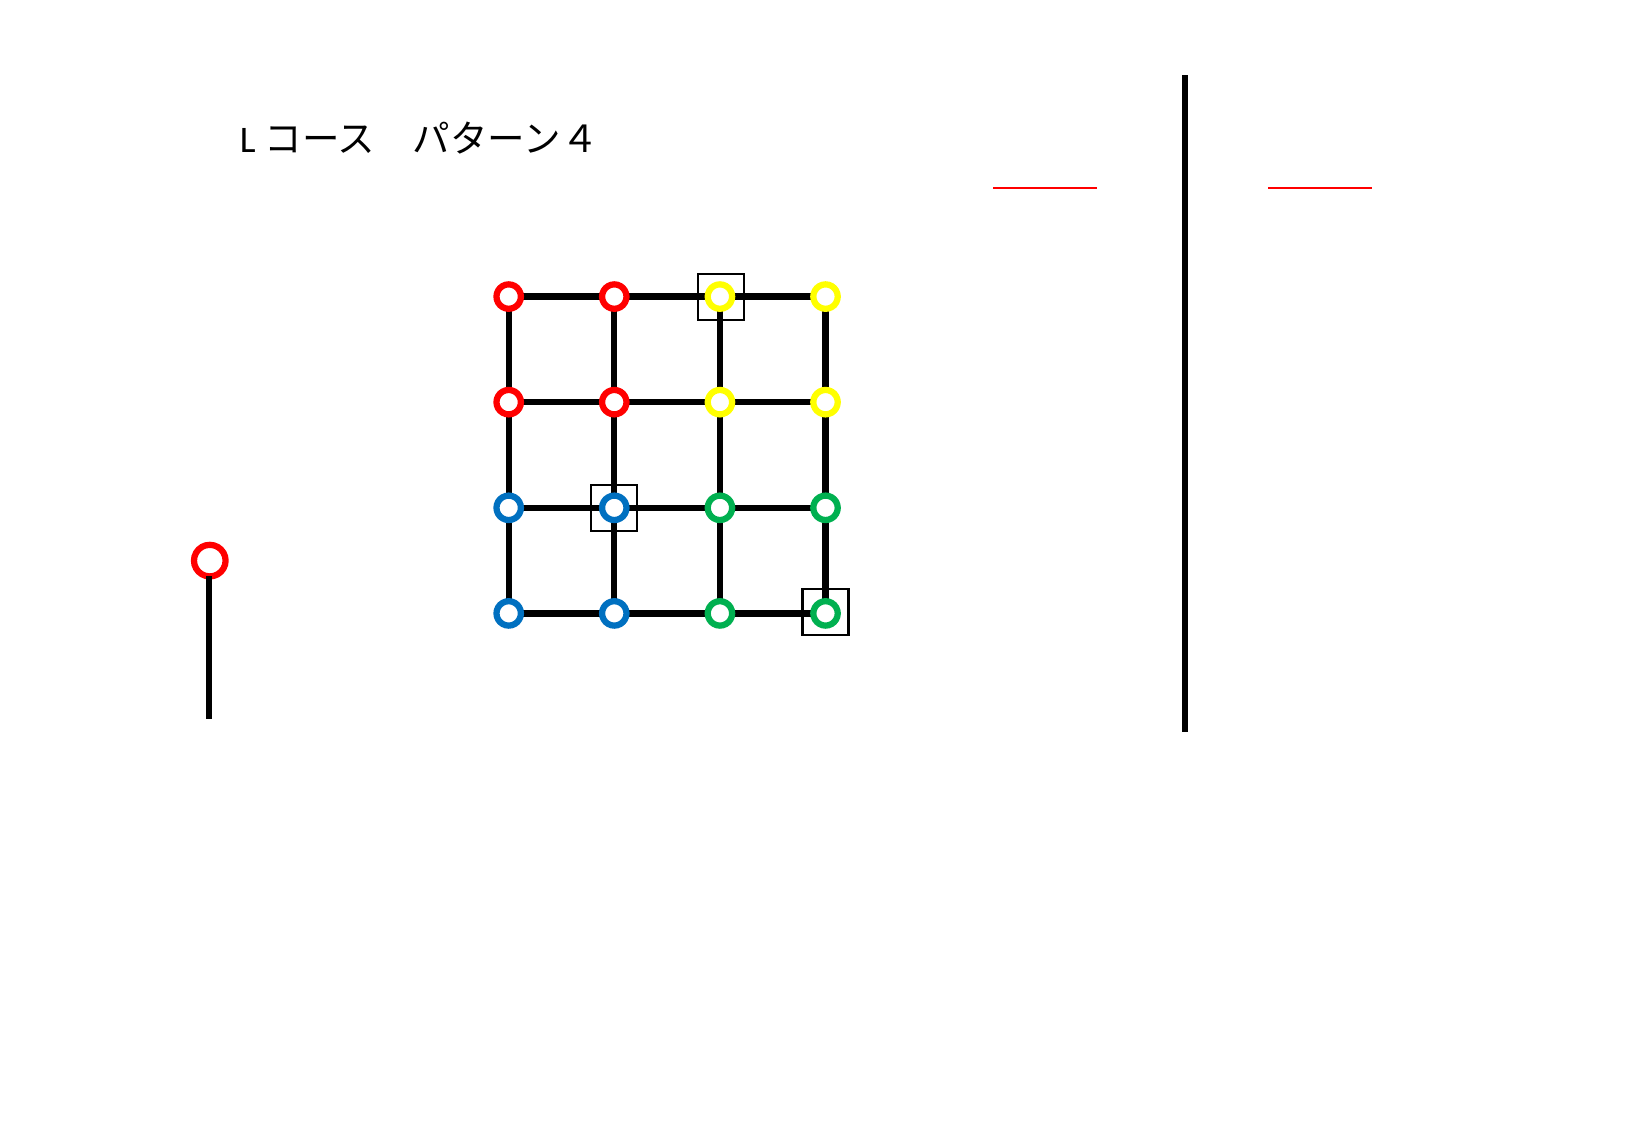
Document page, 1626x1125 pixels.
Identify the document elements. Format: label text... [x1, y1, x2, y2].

text_box [697, 273, 745, 284]
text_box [496, 284, 838, 626]
text_box [192, 543, 227, 578]
text_box Lコース パターン４ [225, 107, 614, 168]
text_box [801, 588, 850, 636]
